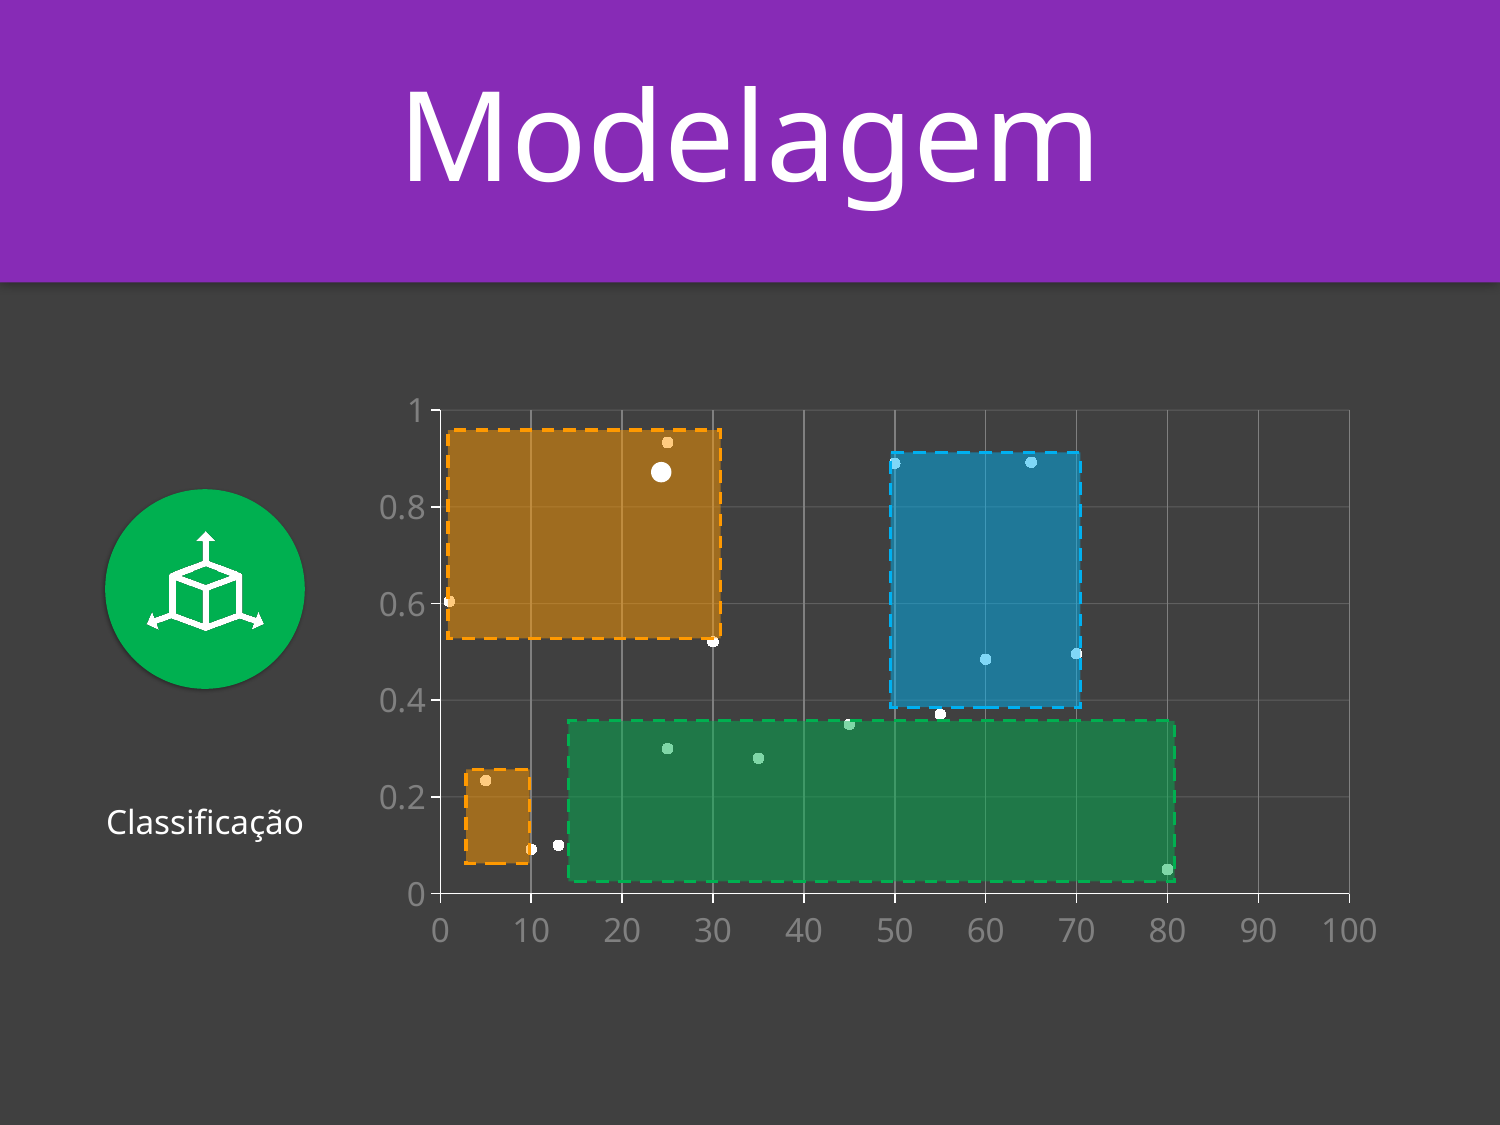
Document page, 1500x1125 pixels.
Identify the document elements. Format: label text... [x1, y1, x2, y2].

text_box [105, 489, 305, 689]
title Modelagem [0, 65, 1500, 217]
list Classificação [23, 798, 357, 863]
chart [357, 376, 1399, 964]
